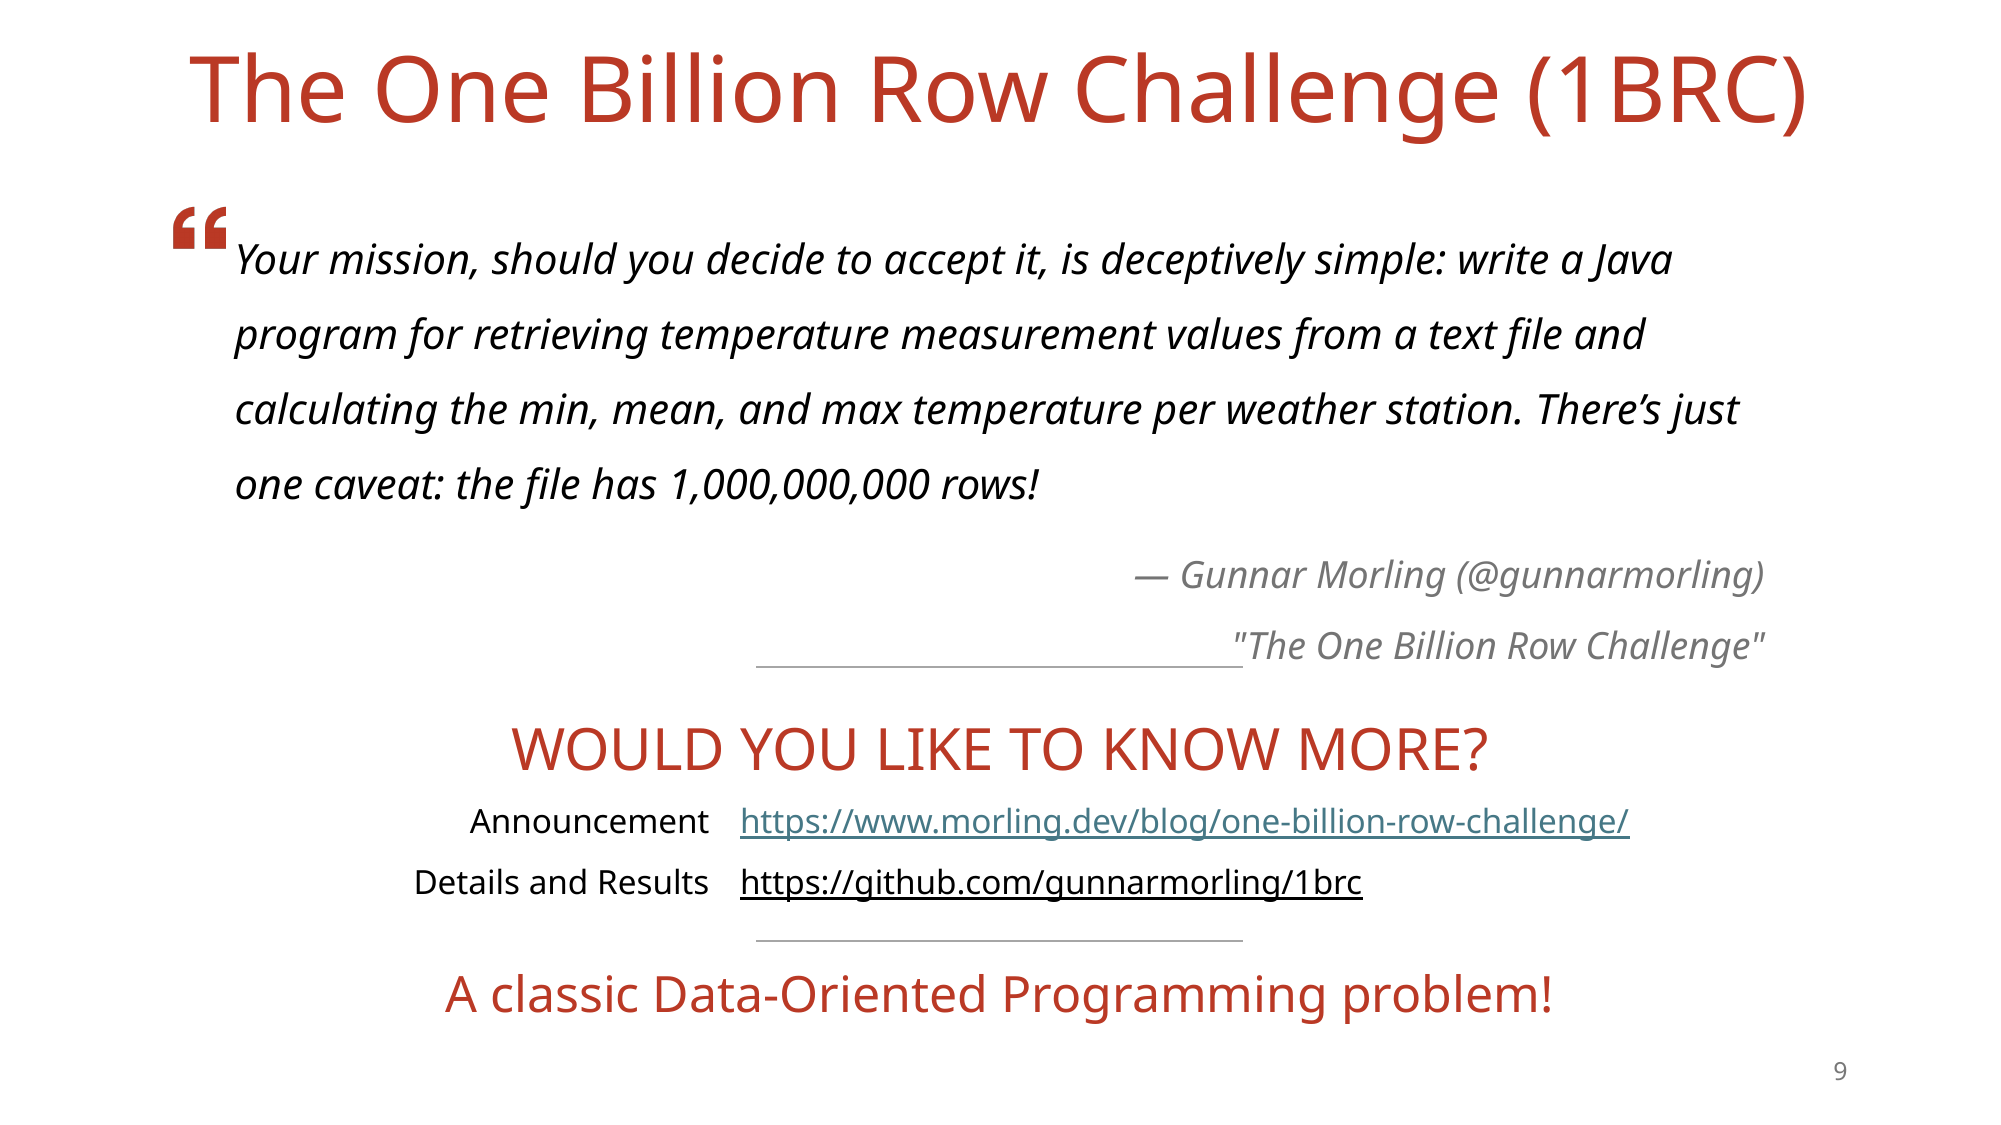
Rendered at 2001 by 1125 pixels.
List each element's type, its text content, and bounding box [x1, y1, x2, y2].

table_header Announcement [310, 791, 725, 852]
slide_number 9 [1412, 1042, 1863, 1103]
list Your mission, should you decide to accept it, is deceptively simple: write a Java program for retrieving temperature measurement values from a text file and calculating the min, mean, and max temperature per weather station. There’s just one caveat: the file has 1,000,000,000 rows! — Gunnar Morling (@gunnarmorling) "The One Billion Row Challenge" [219, 199, 1781, 709]
table_header https://www.morling.dev/blog/one-billion-row-challenge/ [725, 791, 1785, 852]
text_box A classic Data-Oriented Programming problem! [419, 954, 1581, 1030]
table_cell https://github.com/gunnarmorling/1brc [725, 852, 1785, 912]
table_cell Details and Results [310, 852, 725, 912]
picture [148, 177, 250, 279]
text_box WOULD YOU LIKE TO KNOW MORE? [256, 704, 1744, 790]
title The One Billion Row Challenge (1BRC) [137, 29, 1863, 157]
